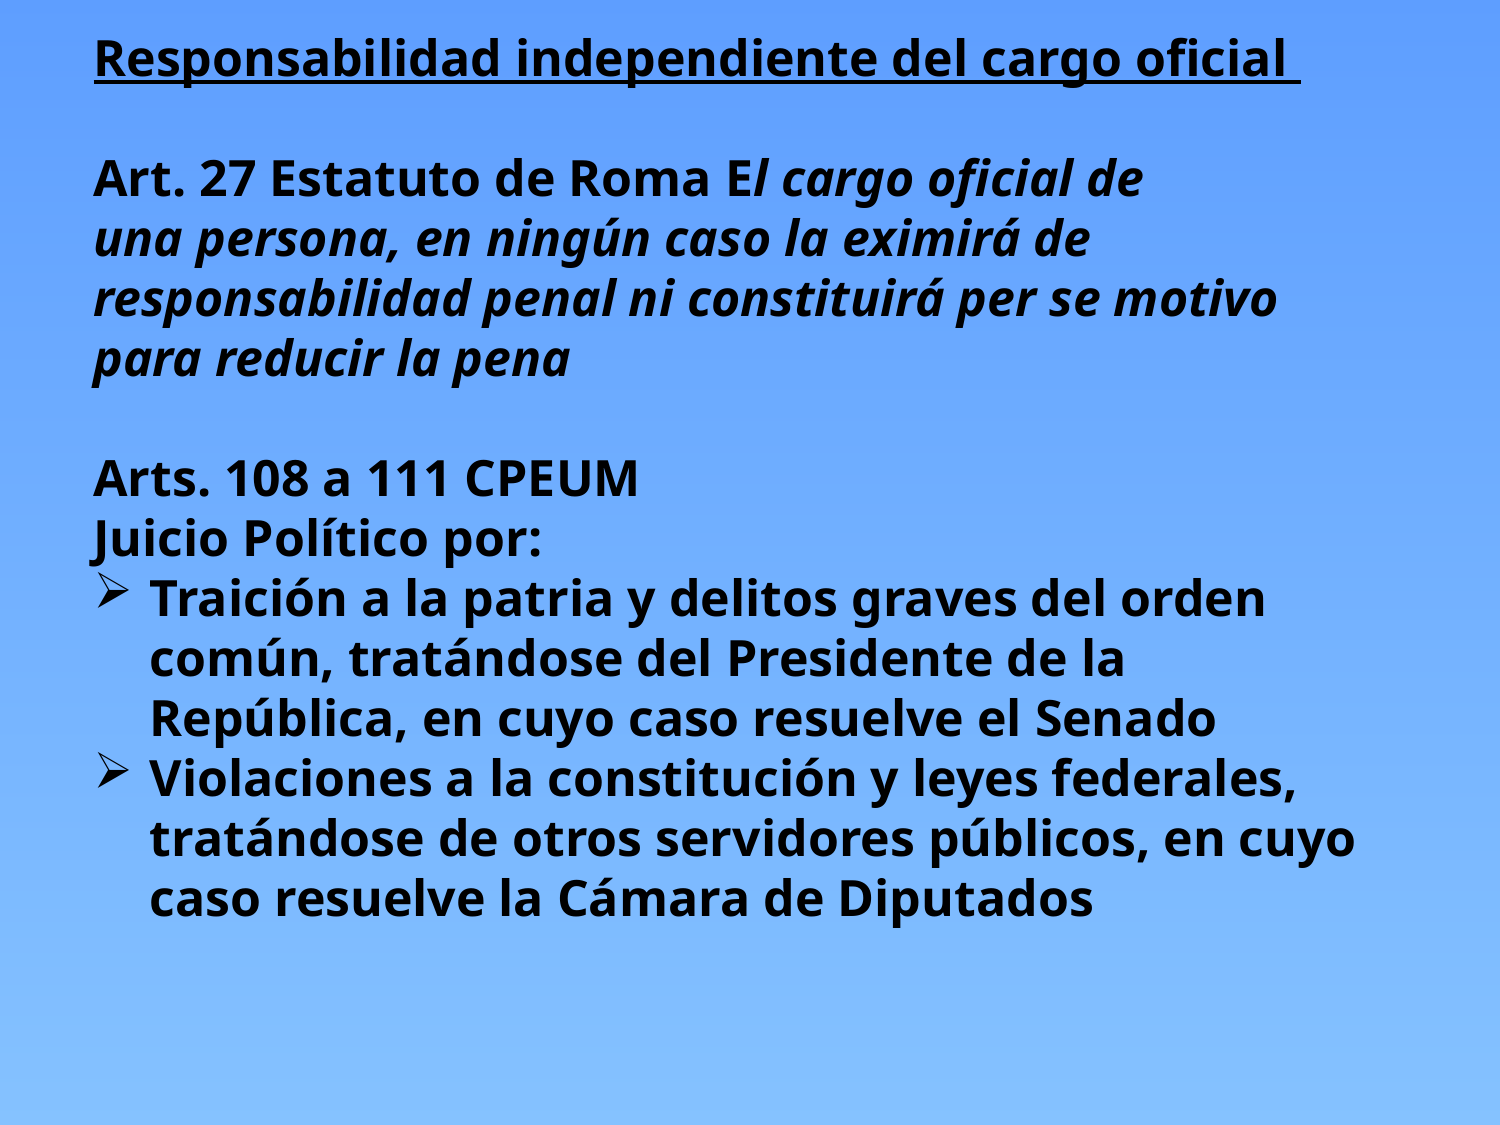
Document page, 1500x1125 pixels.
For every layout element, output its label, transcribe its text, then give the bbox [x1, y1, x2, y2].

text_box Responsabilidad independiente del cargo oficial Art. 27 Estatuto de Roma El cargo oficial de una persona, en ningún caso la eximirá de responsabilidad penal ni constituirá per se motivo para reducir la pena Arts. 108 a 111 CPEUM Juicio Político por: Traición a la patria y delitos graves del orden común, tratándose del Presidente de la República, en cuyo caso resuelve el Senado Violaciones a la constitución y leyes federales, tratándose de otros servidores públicos, en cuyo caso resuelve la Cámara de Diputados [78, 19, 1414, 994]
